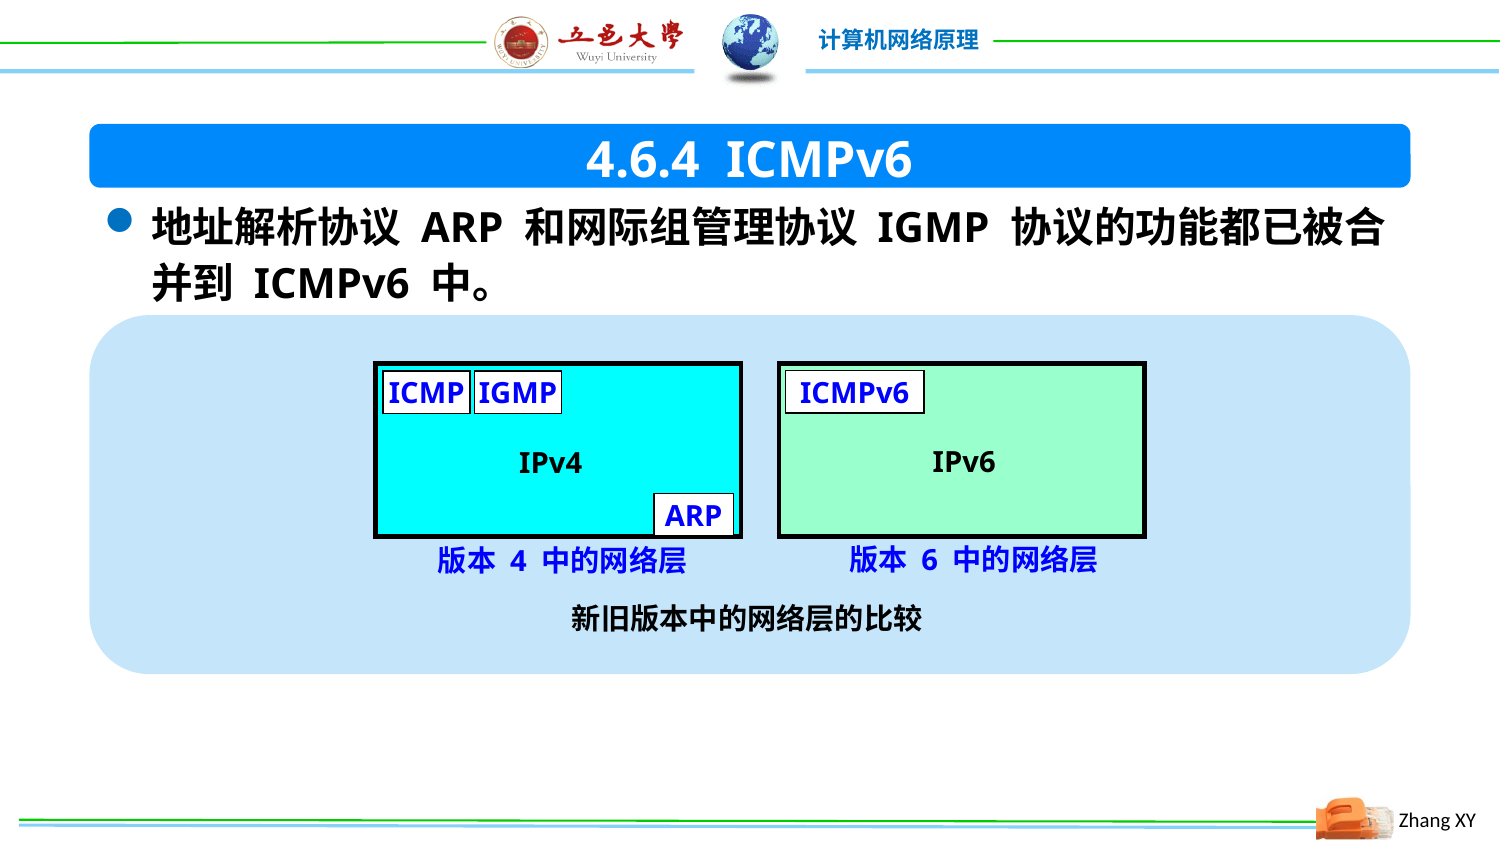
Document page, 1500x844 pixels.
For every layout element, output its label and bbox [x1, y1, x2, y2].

picture [494, 15, 697, 69]
picture [1316, 796, 1394, 840]
text_box [87, 120, 1413, 677]
picture [720, 12, 780, 88]
